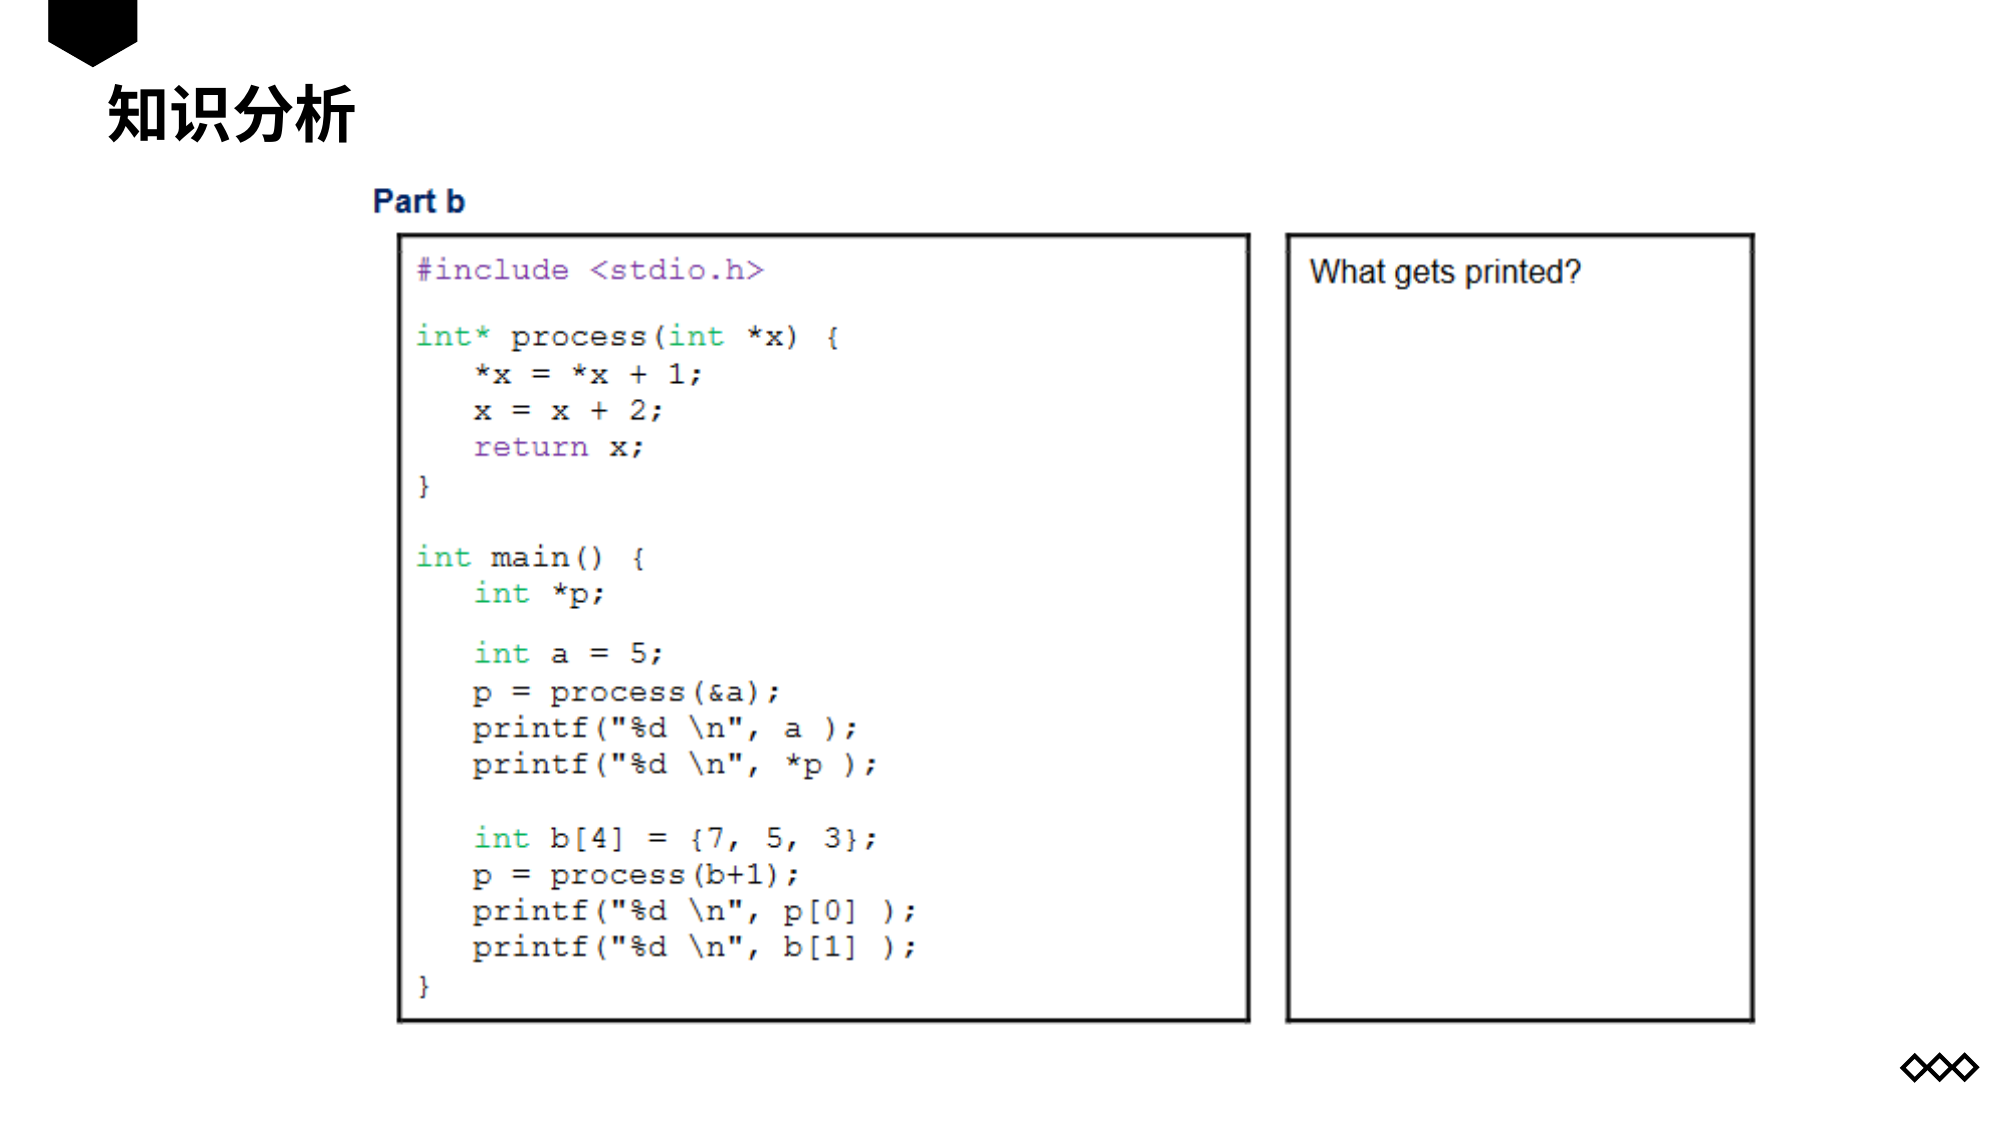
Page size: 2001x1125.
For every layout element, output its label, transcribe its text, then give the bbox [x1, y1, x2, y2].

text_box 知识分析 [92, 67, 1015, 158]
picture [339, 156, 1818, 1076]
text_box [1902, 1054, 1977, 1081]
text_box [48, 0, 138, 67]
